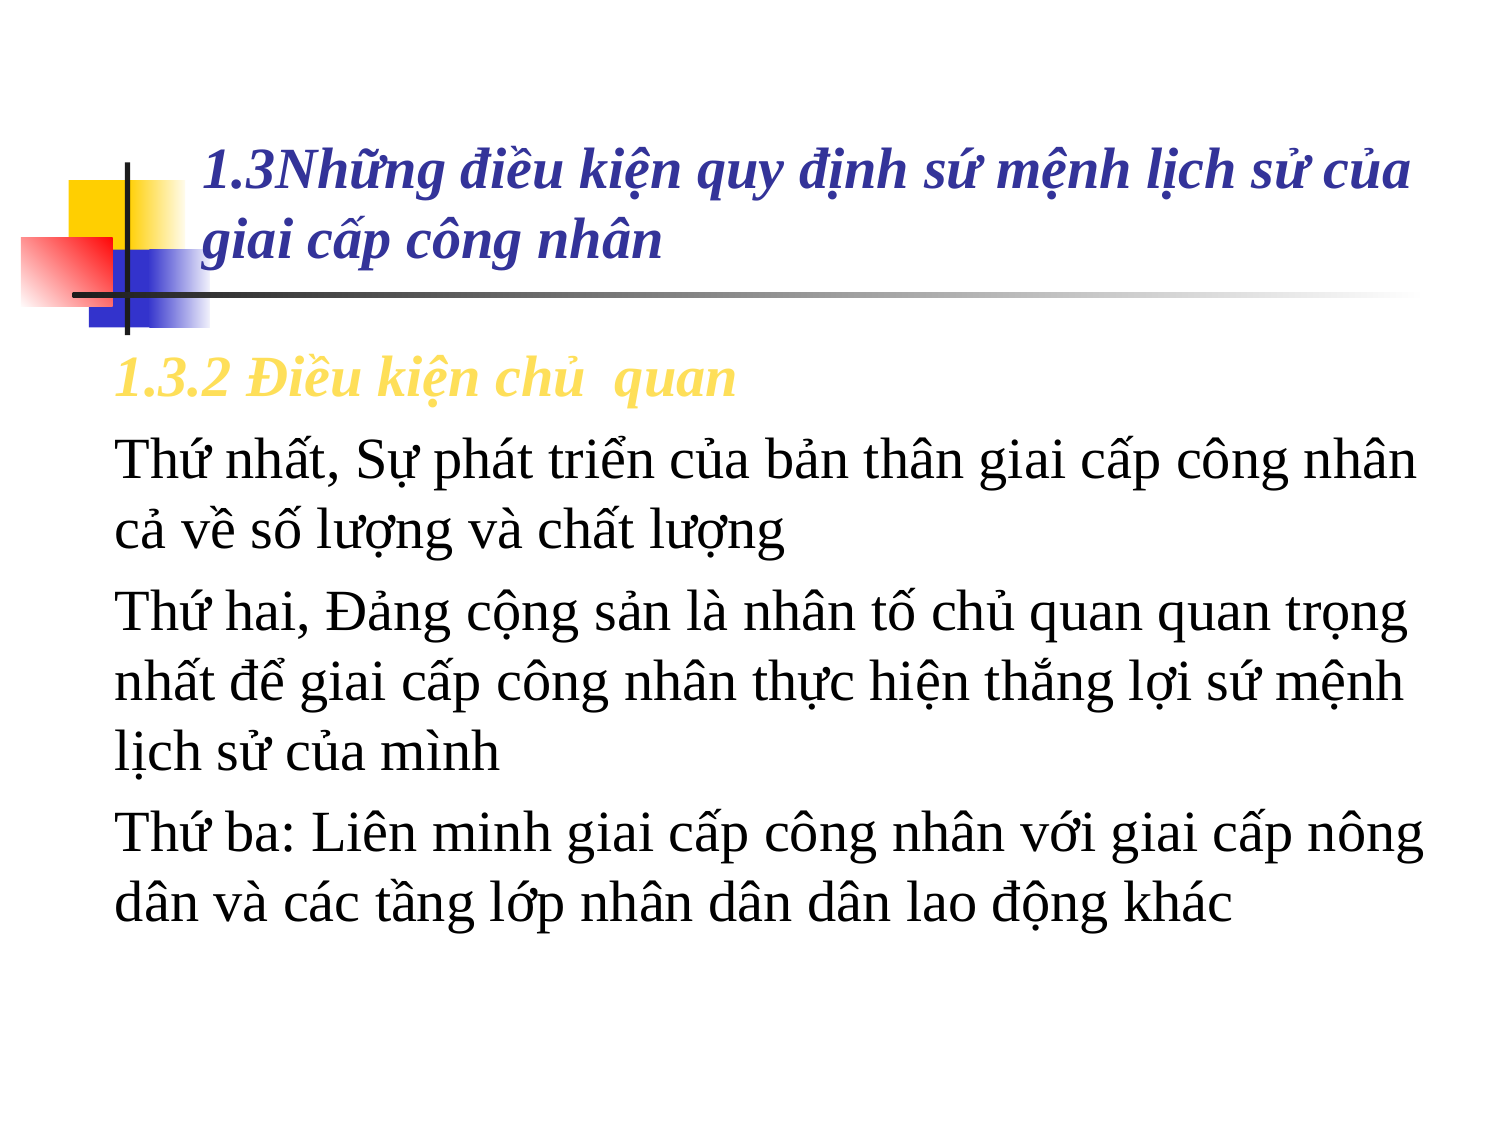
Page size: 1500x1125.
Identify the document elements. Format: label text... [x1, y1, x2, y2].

title 1.3Những điều kiện quy định sứ mệnh lịch sử của giai cấp công nhân [187, 37, 1466, 278]
list 1.3.2 Điều kiện chủ quan Thứ nhất, Sự phát triển của bản thân giai cấp công nhân cả về số lượng và chất lượng Thứ hai, Đảng cộng sản là nhân tố chủ quan quan trọng nhất để giai cấp công nhân thực hiện thắng lợi sứ mệnh lịch sử của mình Thứ ba: Liên minh giai cấp công nhân với giai cấp nông dân và các tầng lớp nhân dân dân lao động khác [99, 331, 1469, 1050]
